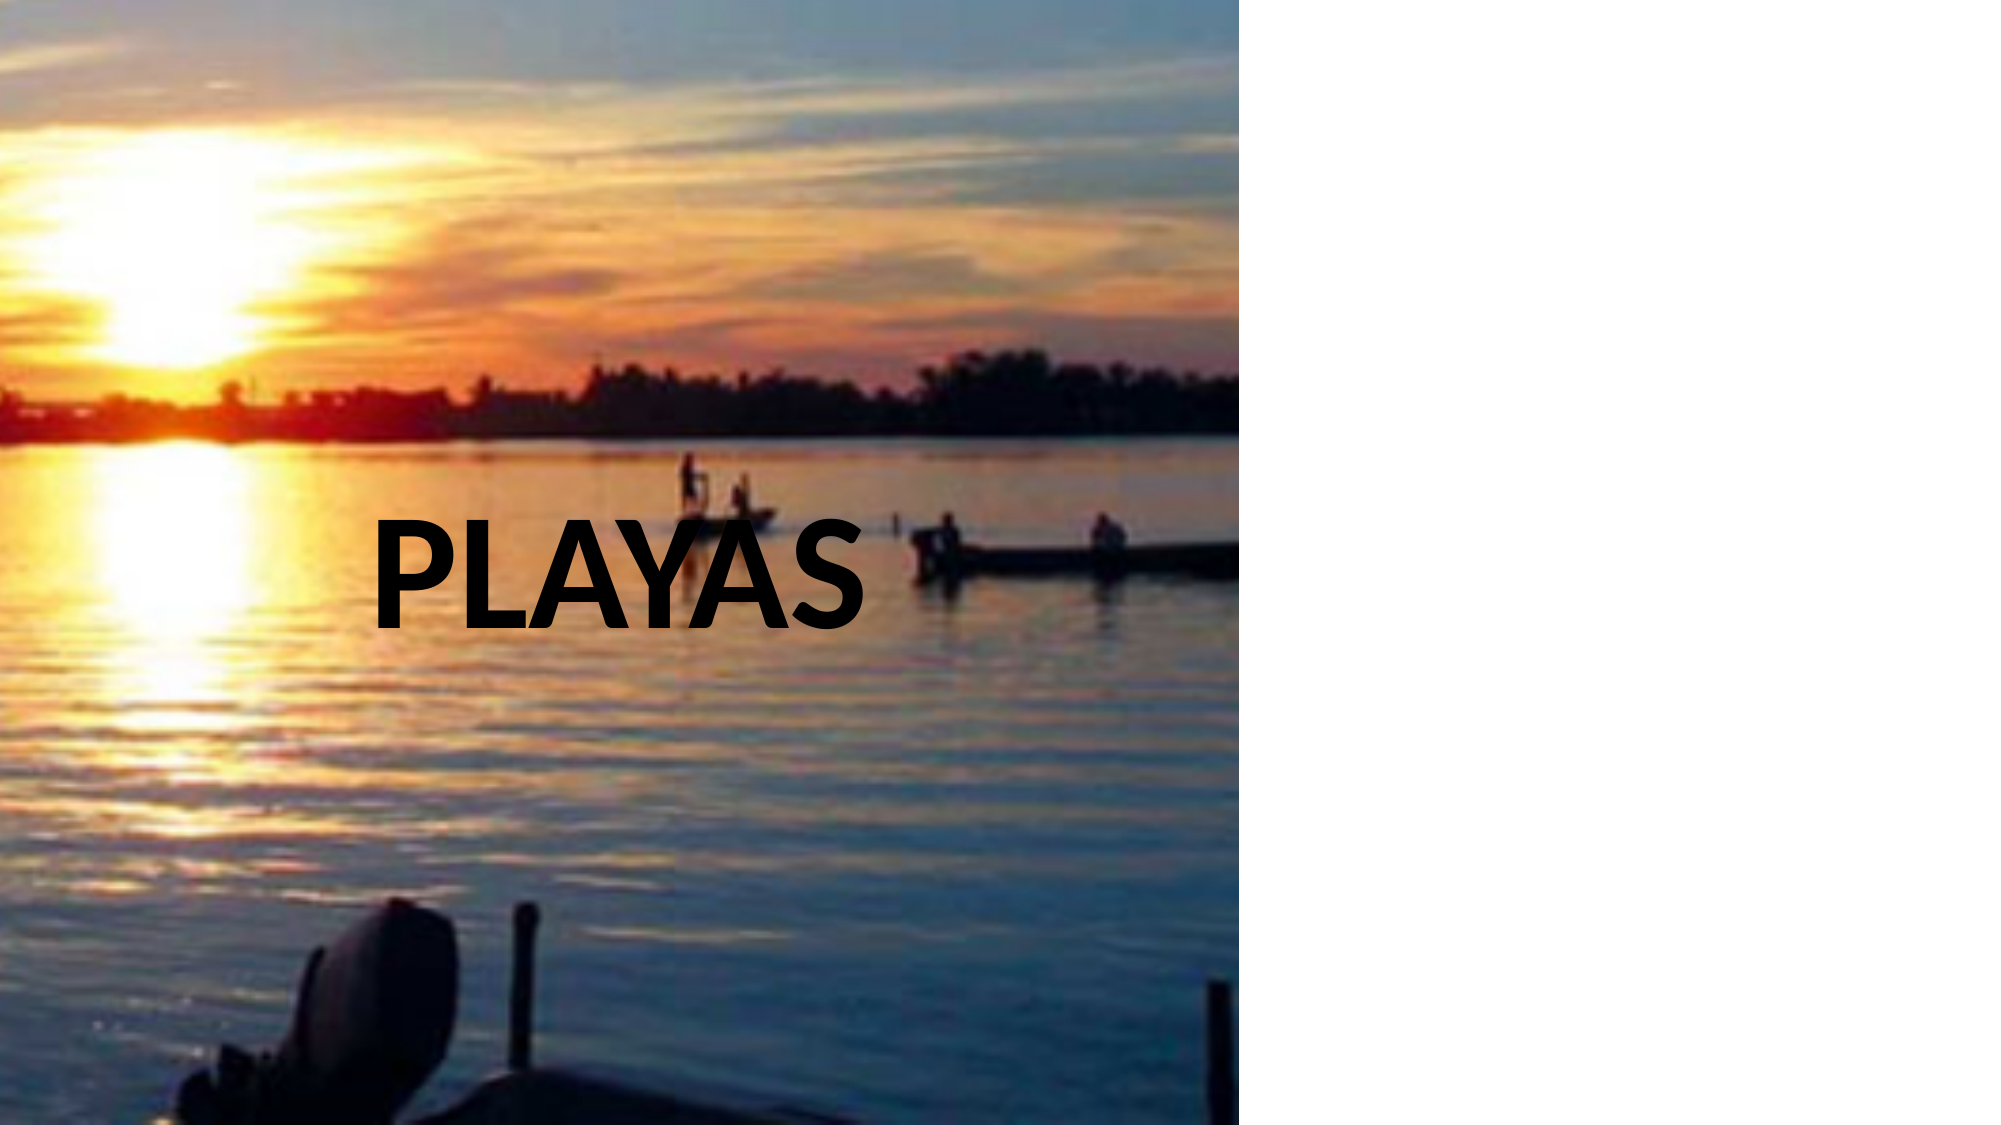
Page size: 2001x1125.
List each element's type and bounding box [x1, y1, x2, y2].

picture [0, 0, 1239, 1125]
